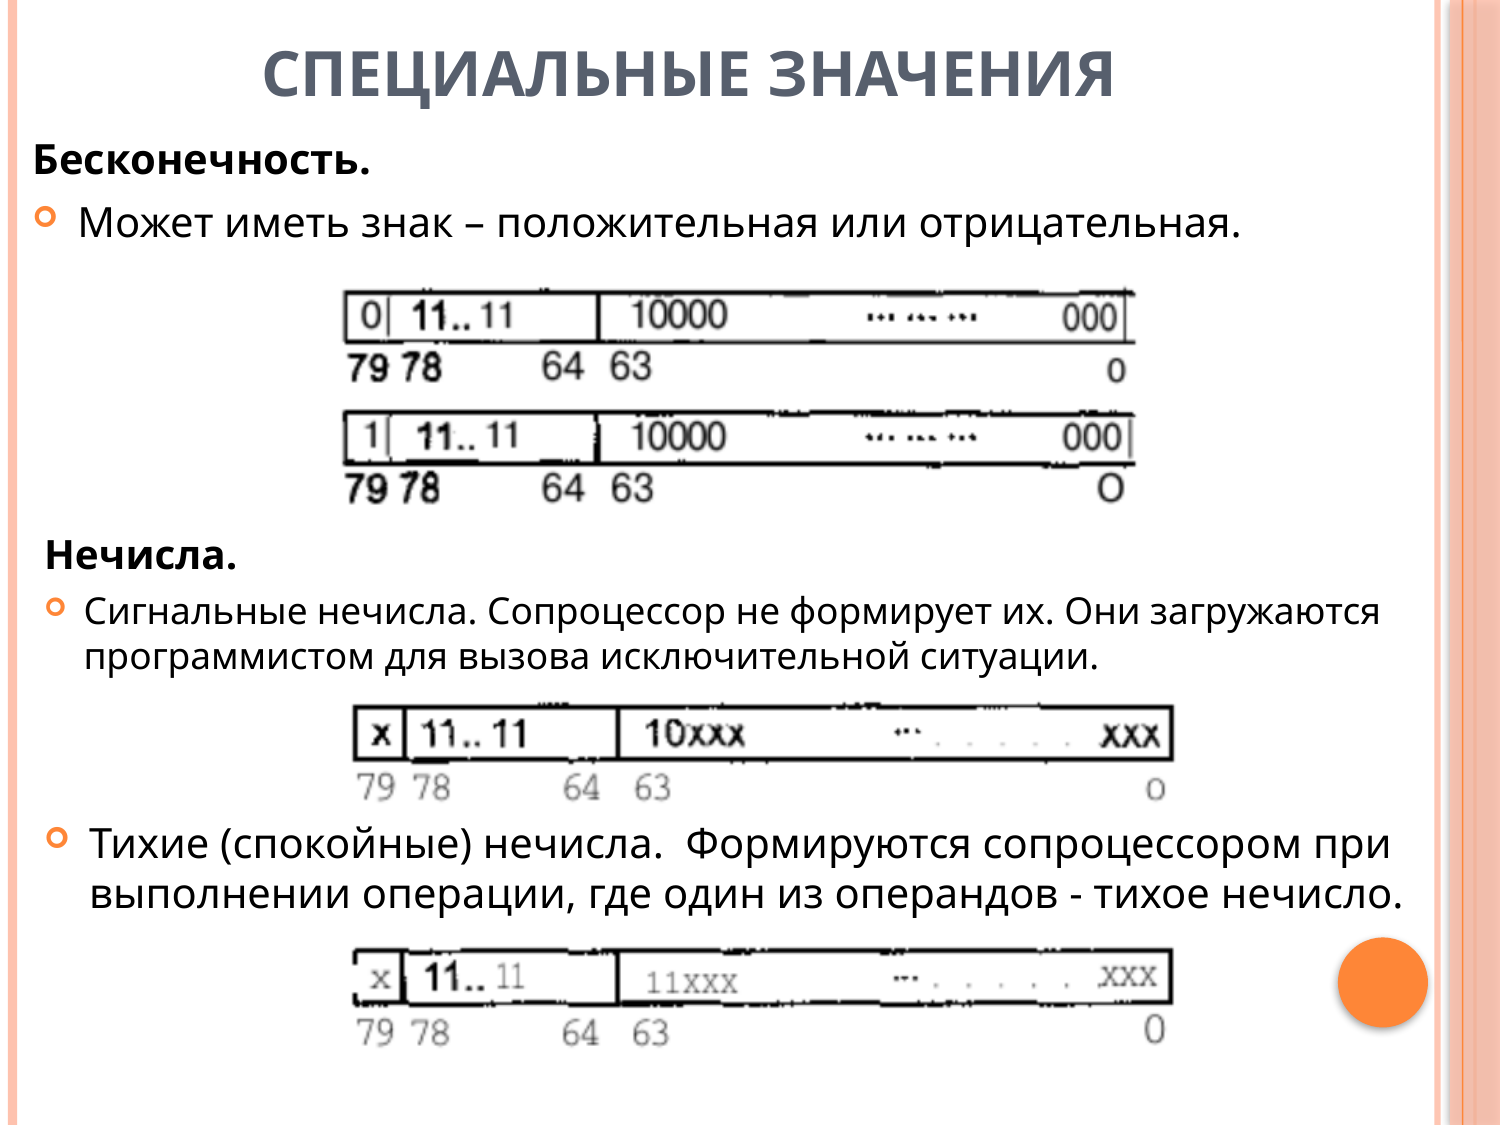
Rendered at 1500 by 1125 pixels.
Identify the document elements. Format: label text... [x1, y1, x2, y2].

list Бесконечность. Может иметь знак – положительная или отрицательная. [17, 125, 1424, 268]
title СПЕЦИАЛЬНЫЕ ЗНАЧЕНИЯ [76, 0, 1302, 117]
picture [334, 928, 1197, 1058]
picture [281, 263, 1157, 523]
text_box Тихие (спокойные) нечисла. Формируются сопроцессором при выполнении операции, где один из операндов - тихое нечисло. [29, 809, 1436, 917]
picture [335, 686, 1197, 810]
text_box Нечисла. Сигнальные нечисла. Сопроцессор не формирует их. Они загружаются программистом для вызова исключительной ситуации. [29, 521, 1436, 688]
